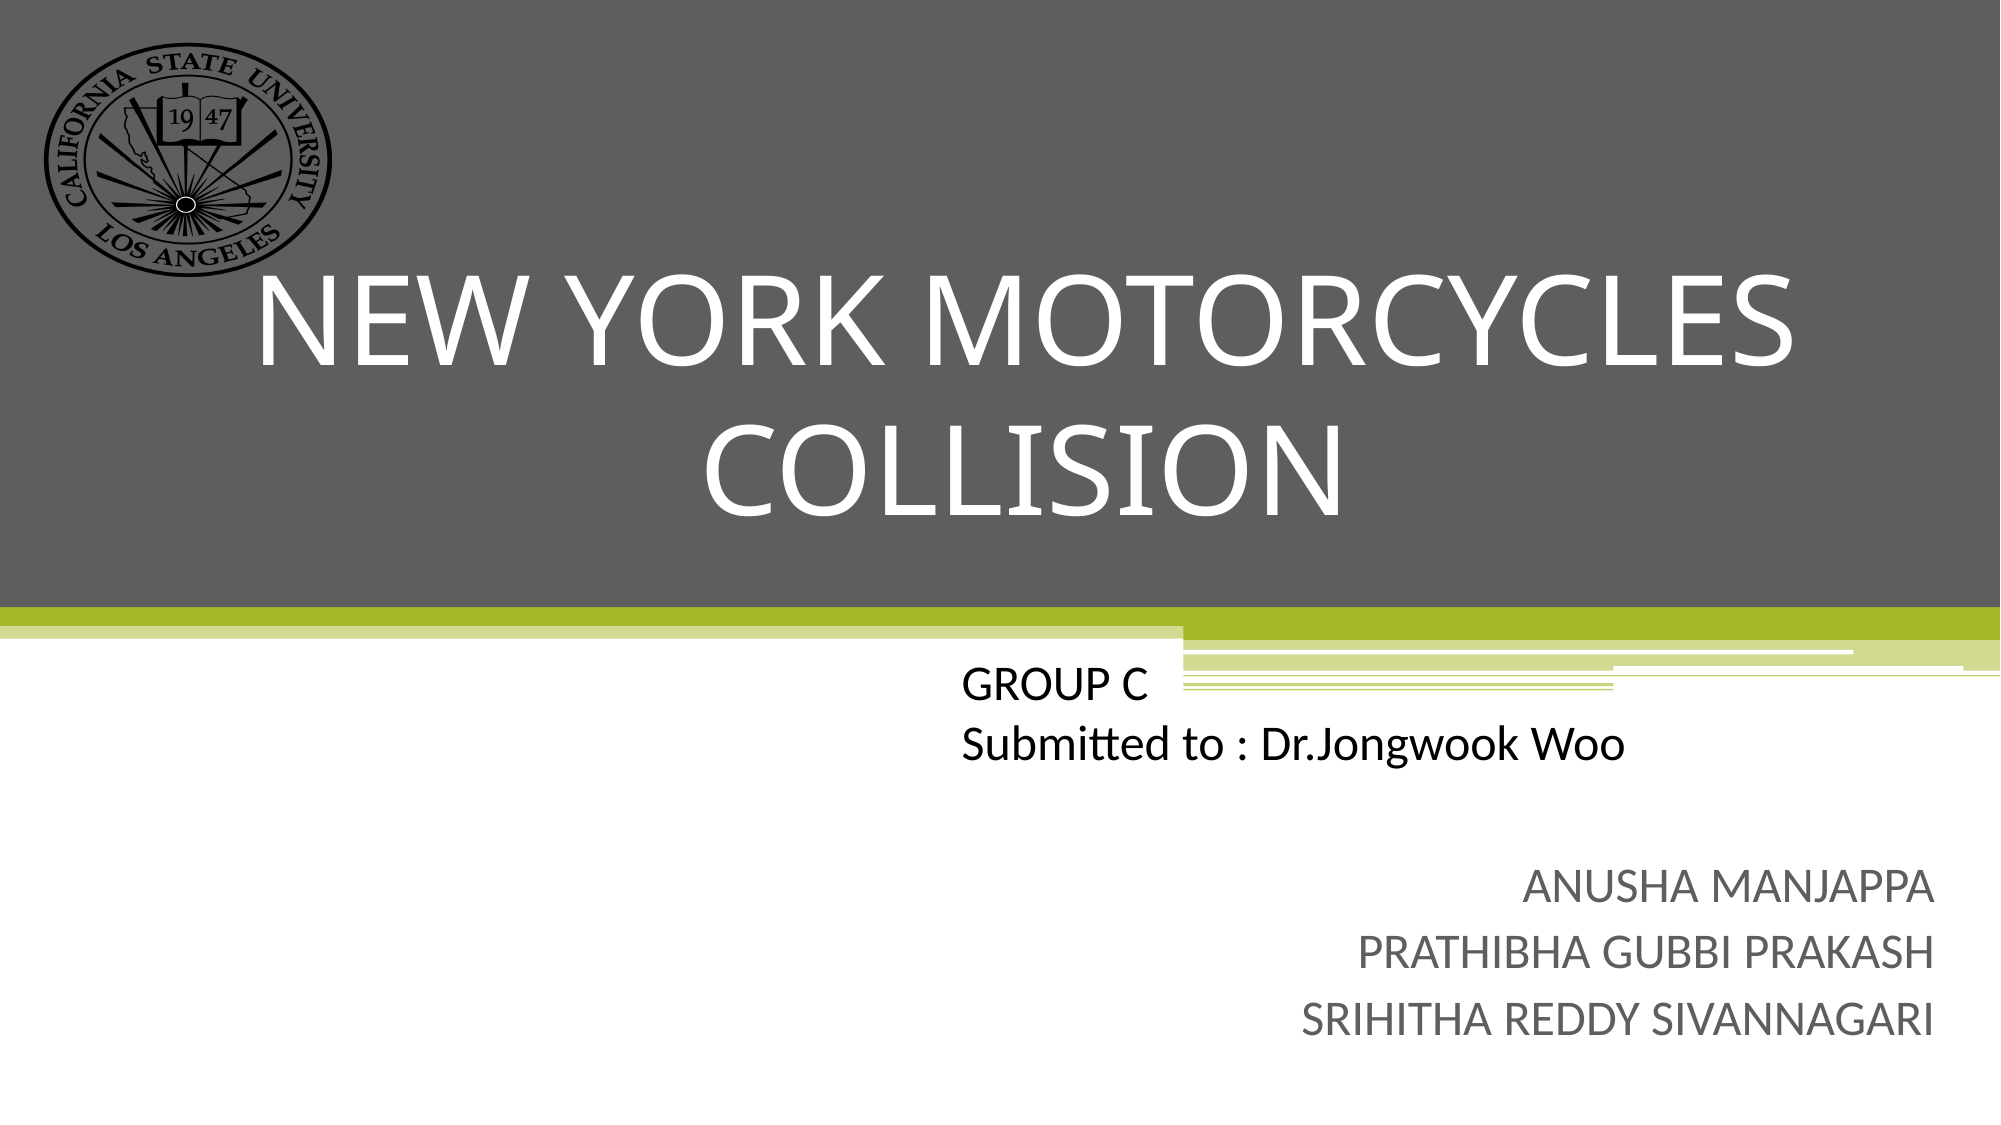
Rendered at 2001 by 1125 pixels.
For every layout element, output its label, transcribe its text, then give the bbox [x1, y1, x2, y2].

text_box GROUP C Submitted to : Dr.Jongwook Woo [125, 642, 1776, 778]
title NEW YORK MOTORCYCLES COLLISION [99, 306, 1950, 548]
subtitle ANUSHA MANJAPPA PRATHIBHA GUBBI PRAKASH SRIHITHA REDDY SIVANNAGARI [866, 778, 1950, 1067]
picture [38, 39, 332, 277]
